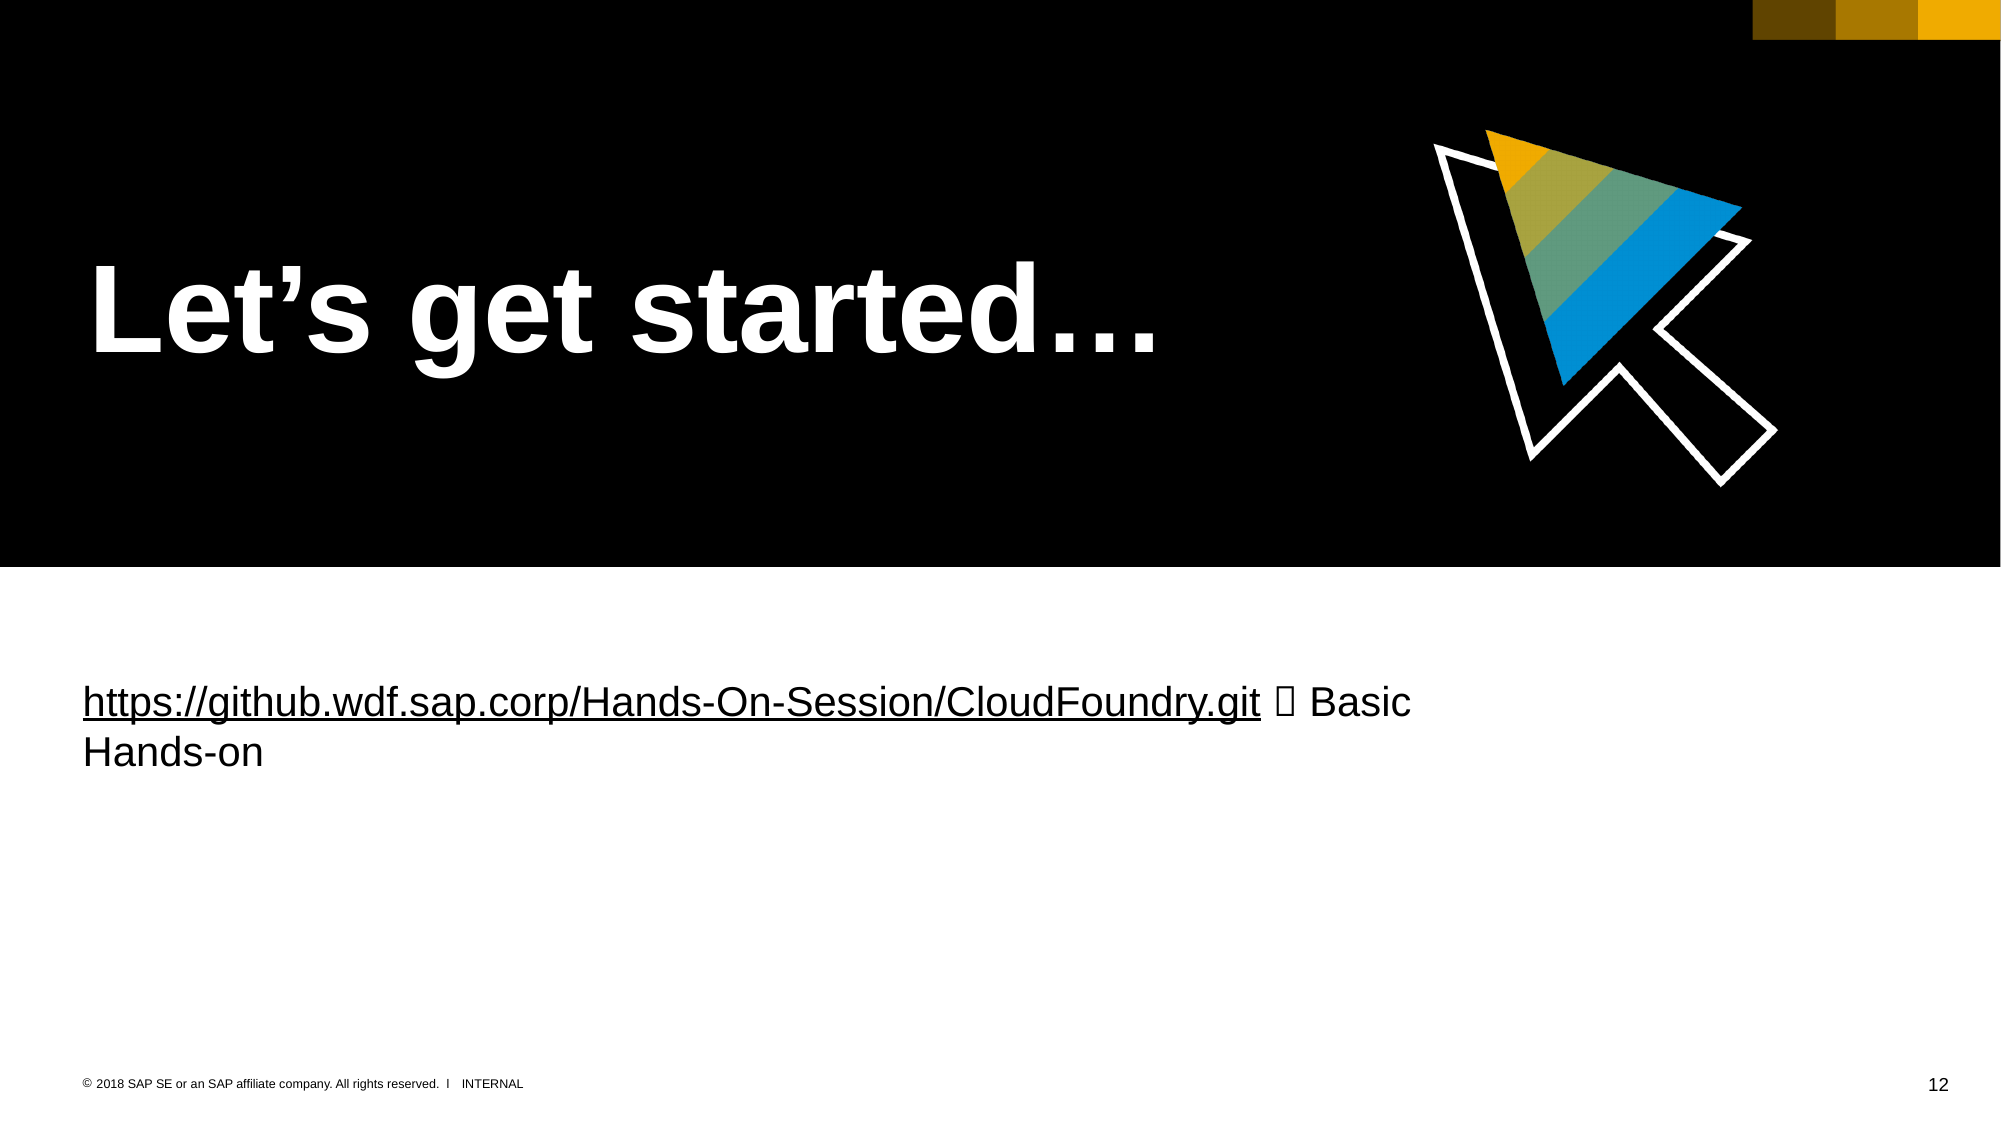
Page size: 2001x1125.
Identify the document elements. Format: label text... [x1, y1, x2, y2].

picture [1377, 75, 1833, 531]
text_box https://github.wdf.sap.corp/Hands-On-Session/CloudFoundry.git  Basic Hands-on [82, 674, 1432, 905]
text_box Let’s get started… [82, 227, 1371, 378]
text_box [0, 39, 2001, 567]
